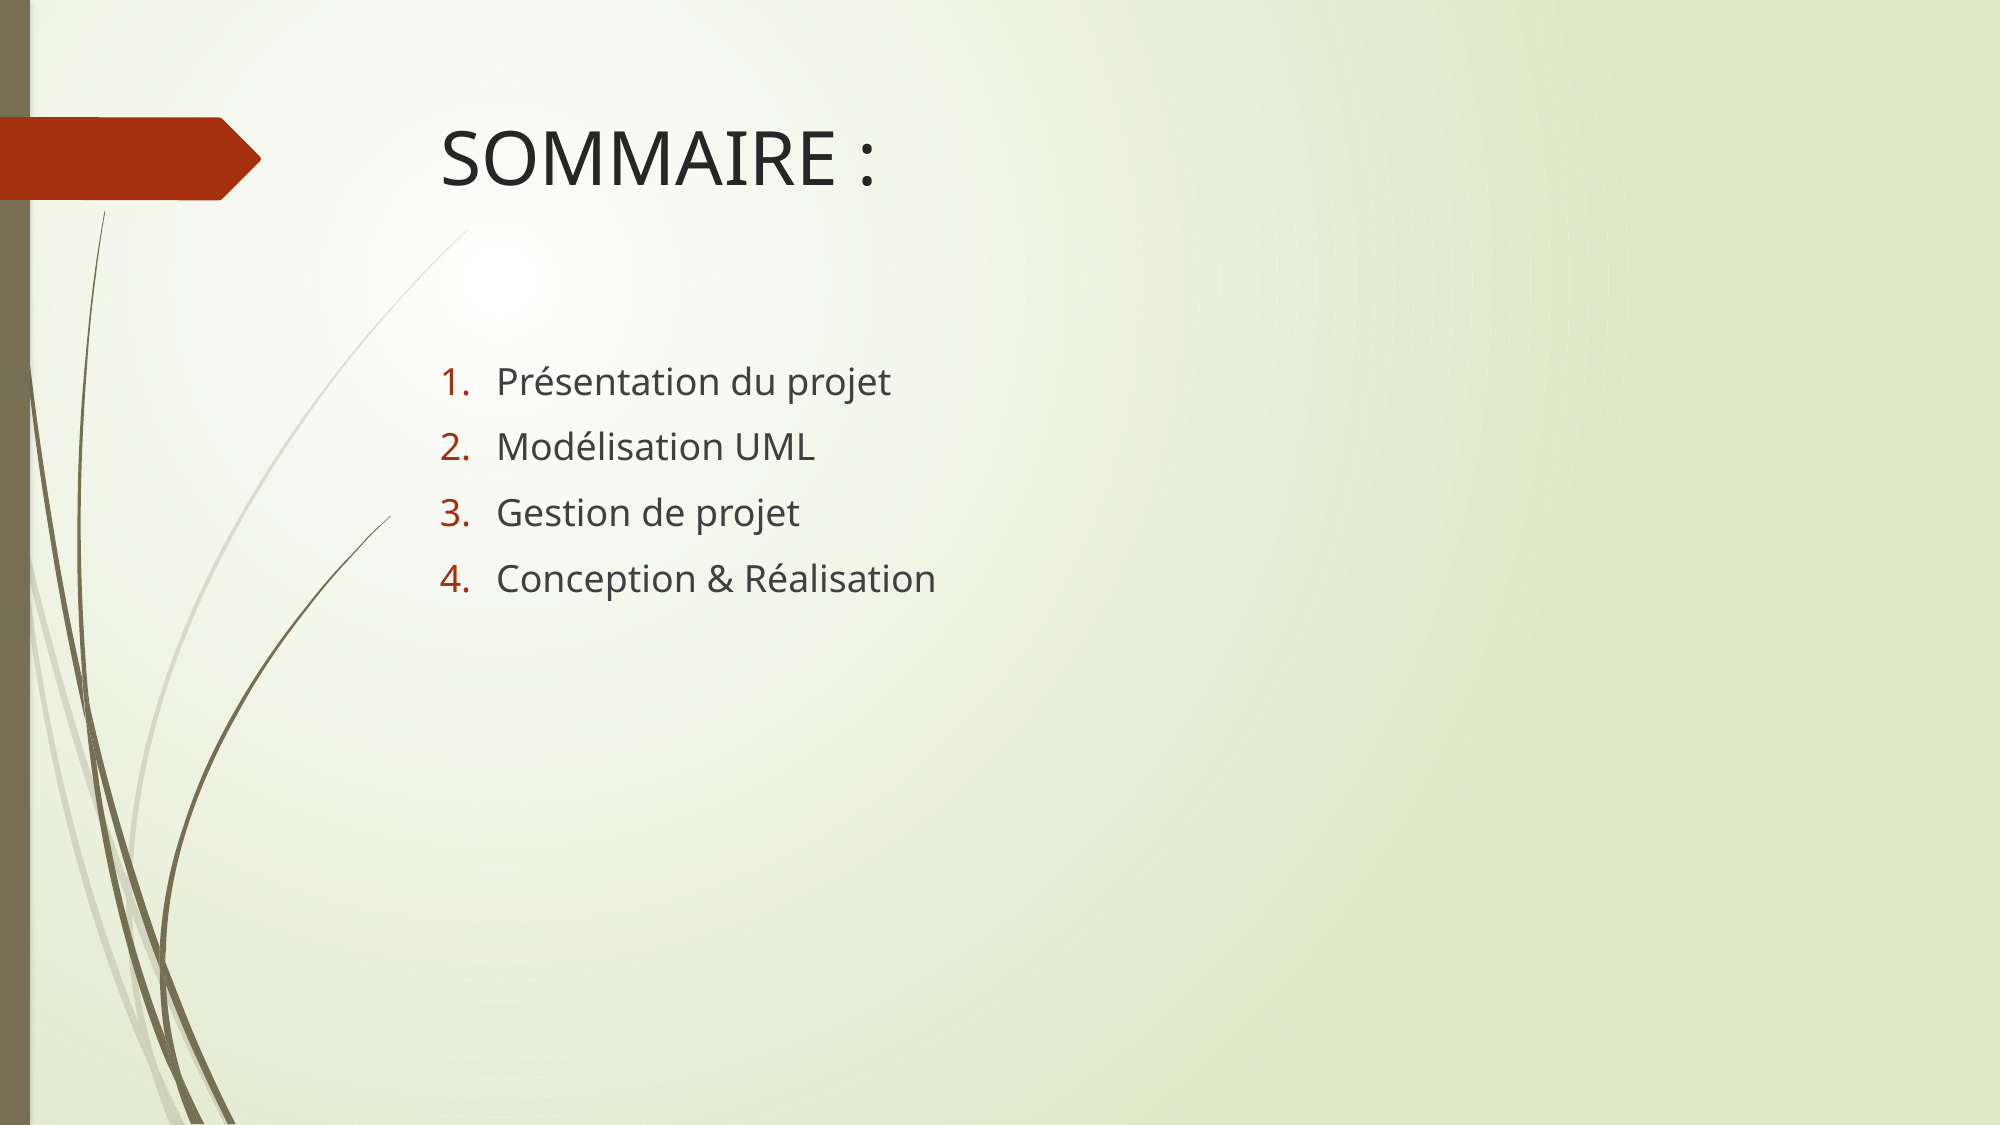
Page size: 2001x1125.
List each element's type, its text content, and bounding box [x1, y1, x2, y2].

title SOMMAIRE : [425, 102, 1888, 313]
list Présentation du projet Modélisation UML Gestion de projet Conception & Réalisation [424, 350, 1888, 970]
